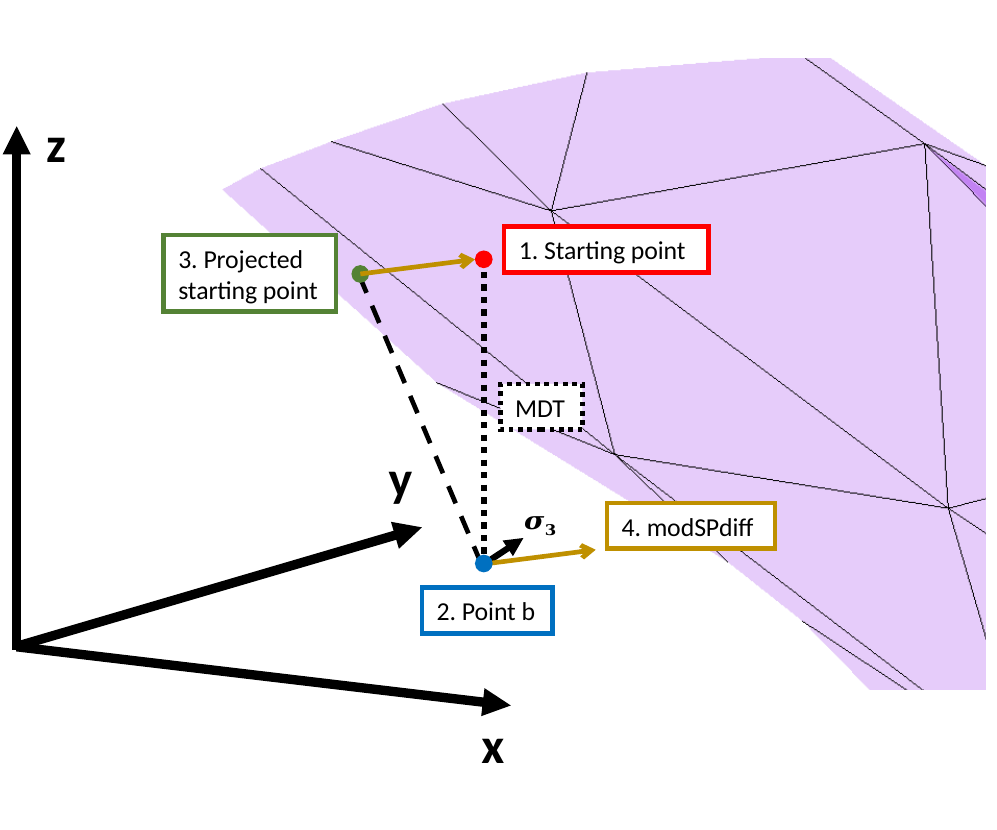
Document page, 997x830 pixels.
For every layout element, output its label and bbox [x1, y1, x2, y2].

text_box [15, 58, 986, 782]
